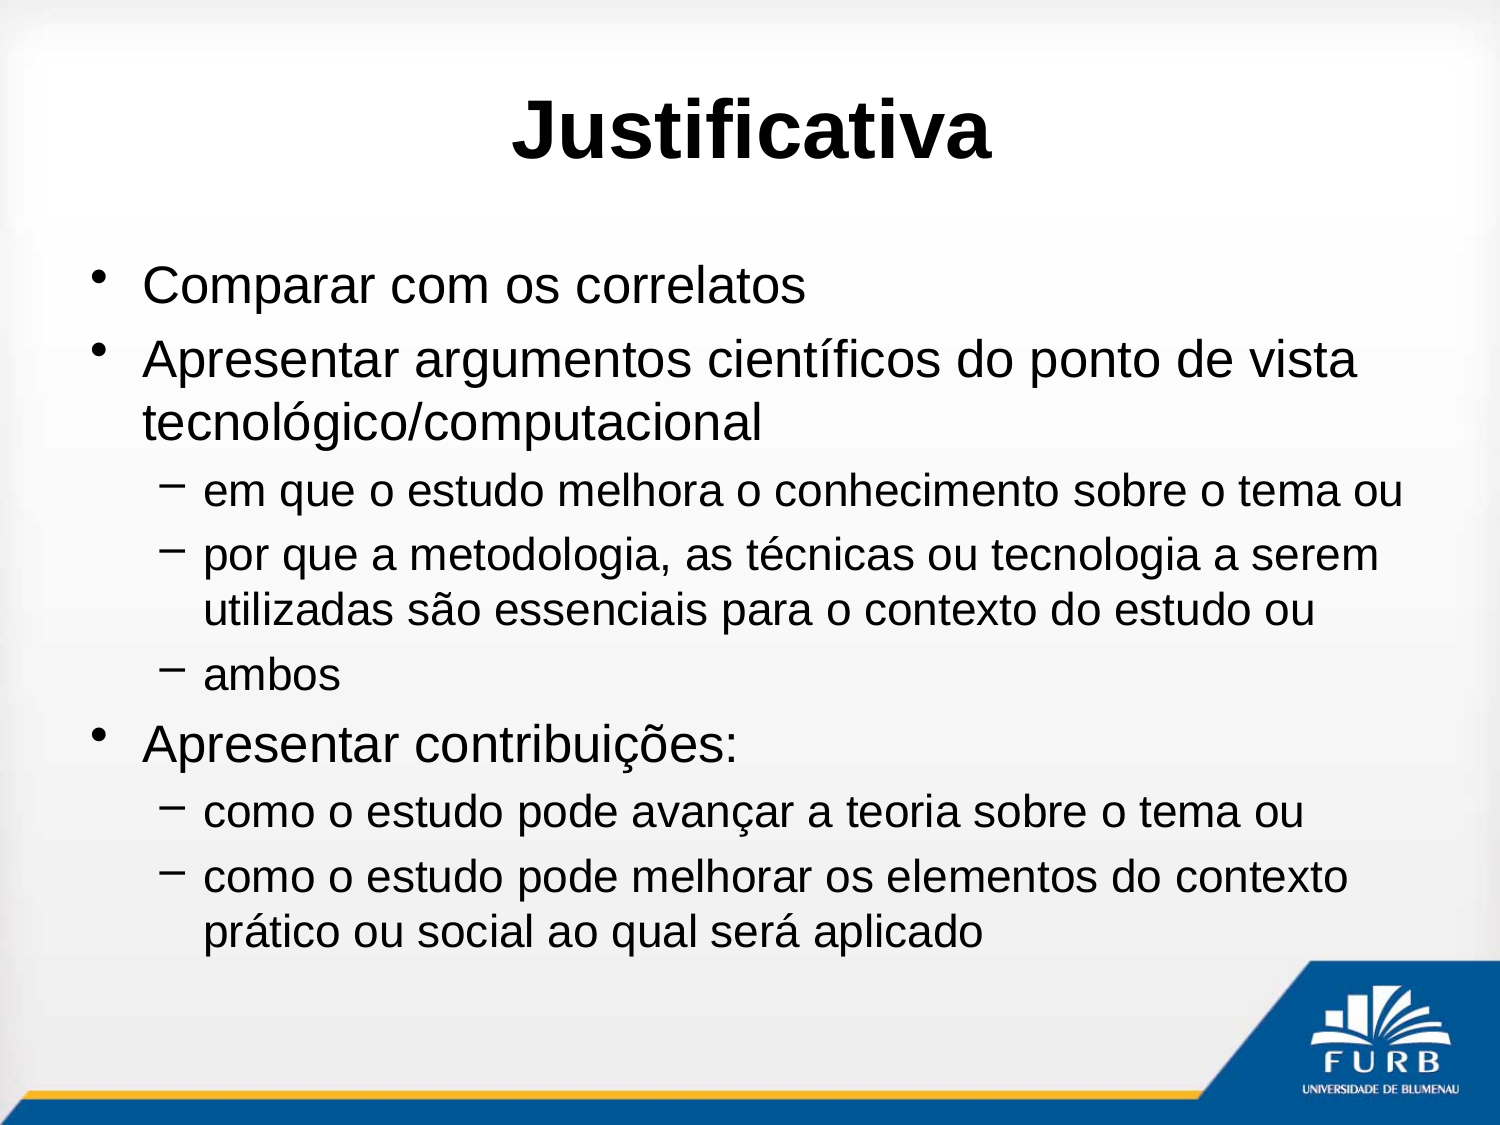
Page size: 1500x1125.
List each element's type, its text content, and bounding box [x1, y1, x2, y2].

list Comparar com os correlatos Apresentar argumentos científicos do ponto de vista tecnológico/computacional em que o estudo melhora o conhecimento sobre o tema ou por que a metodologia, as técnicas ou tecnologia a serem utilizadas são essenciais para o contexto do estudo ou ambos Apresentar contribuições: como o estudo pode avançar a teoria sobre o tema ou como o estudo pode melhorar os elementos do contexto prático ou social ao qual será aplicado [74, 243, 1426, 1048]
picture [0, 0, 1500, 1125]
title Justificativa [76, 30, 1427, 219]
